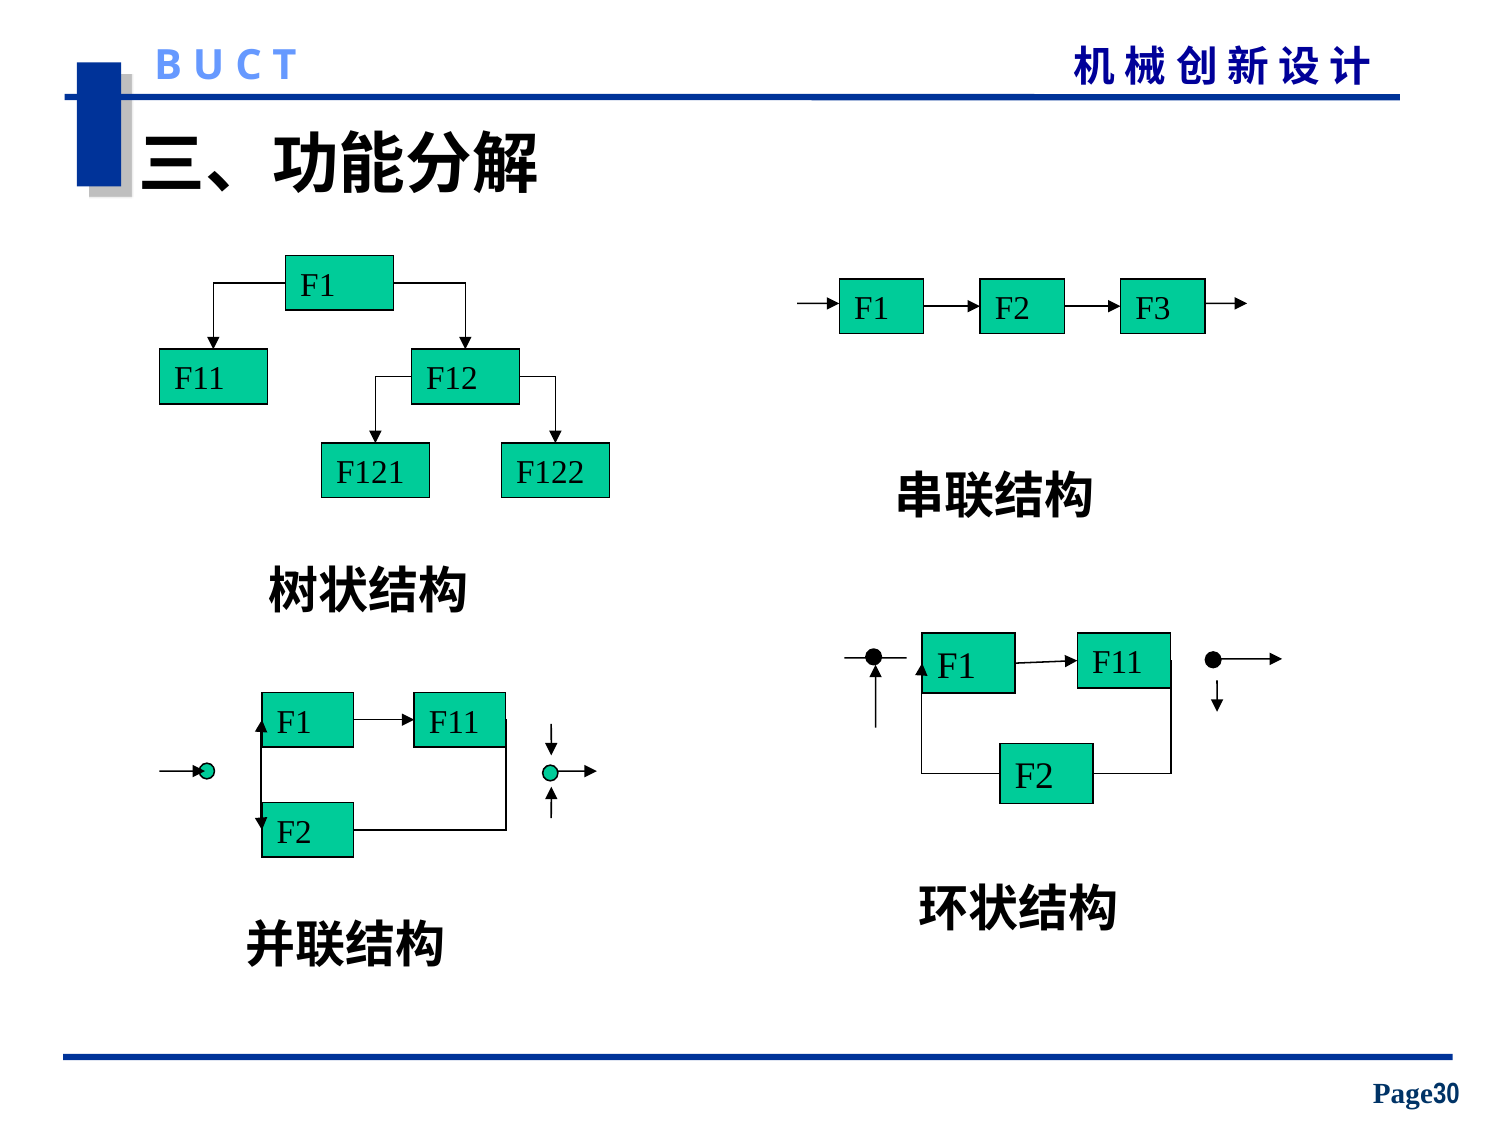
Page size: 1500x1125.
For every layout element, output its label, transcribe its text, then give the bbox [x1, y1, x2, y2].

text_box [844, 632, 1283, 806]
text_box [159, 692, 598, 860]
text_box 环状结构 [903, 869, 1204, 945]
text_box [796, 278, 1248, 336]
text_box 并联结构 [230, 905, 531, 980]
text_box 串联结构 [879, 456, 1206, 531]
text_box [159, 255, 610, 500]
text_box 树状结构 [253, 550, 554, 626]
text_box 三、功能分解 [123, 113, 657, 209]
footer Page30 [1345, 1066, 1488, 1117]
